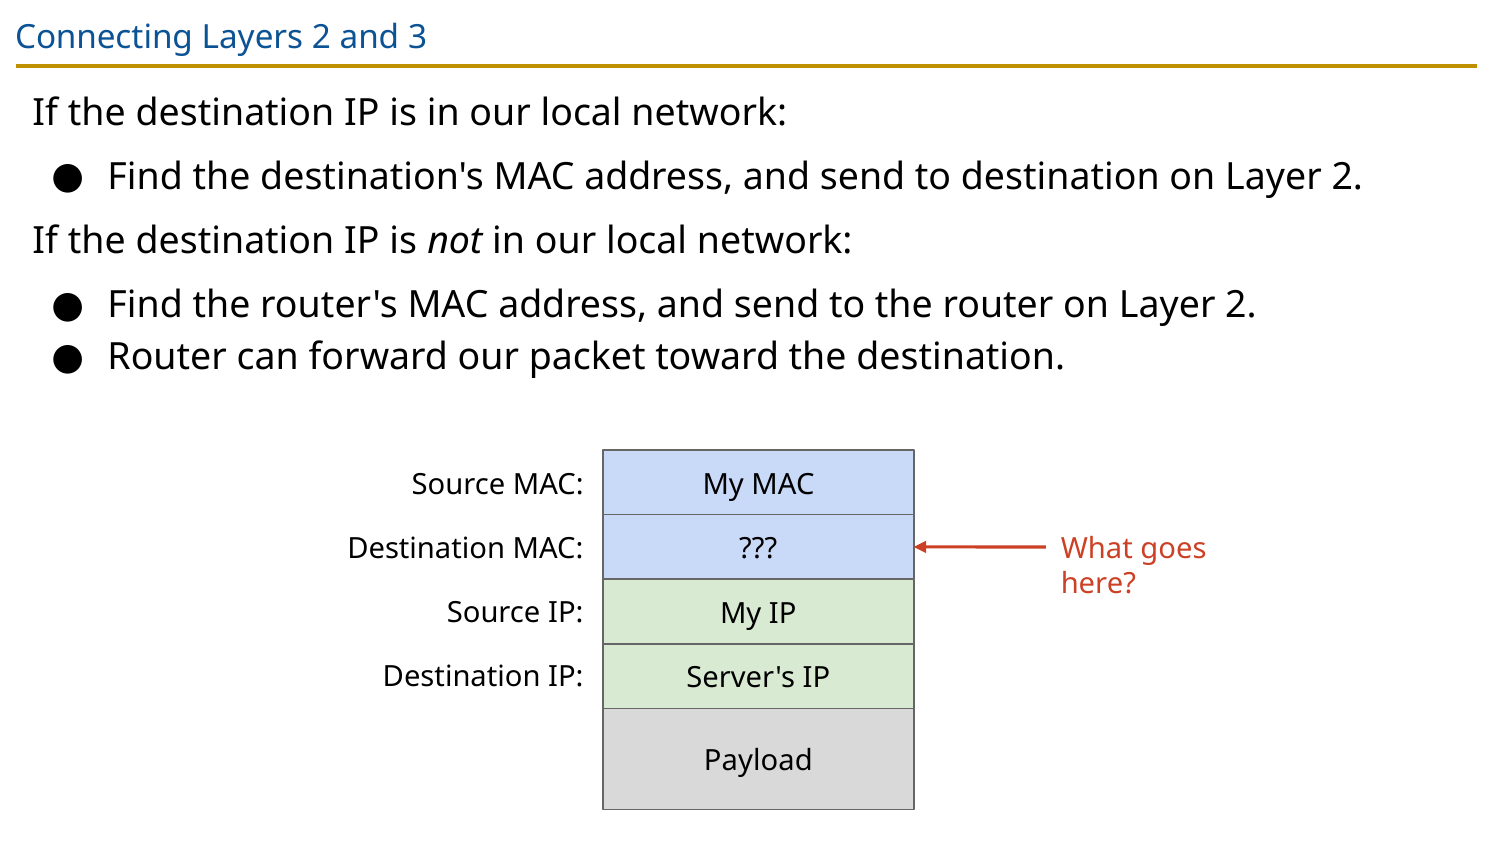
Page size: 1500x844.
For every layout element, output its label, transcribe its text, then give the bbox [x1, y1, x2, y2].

text_box My IP [602, 580, 914, 644]
text_box Destination MAC: [313, 515, 599, 580]
text_box Destination IP: [313, 643, 599, 708]
text_box Source MAC: [313, 450, 599, 515]
text_box Payload [602, 709, 914, 810]
text_box My MAC [602, 450, 914, 515]
text_box Server's IP [602, 644, 914, 709]
text_box Source IP: [313, 580, 599, 643]
text_box ??? [602, 515, 914, 580]
text_box What goes here? [1045, 514, 1301, 614]
list If the destination IP is in our local network: Find the destination's MAC address, and send to destination on Layer 2. If the destination IP is not in our local network: Find the router's MAC address, and send to the router on Layer 2. Router can forward our packet toward the destination. [17, 65, 1480, 403]
title Connecting Layers 2 and 3 [0, 0, 1500, 65]
